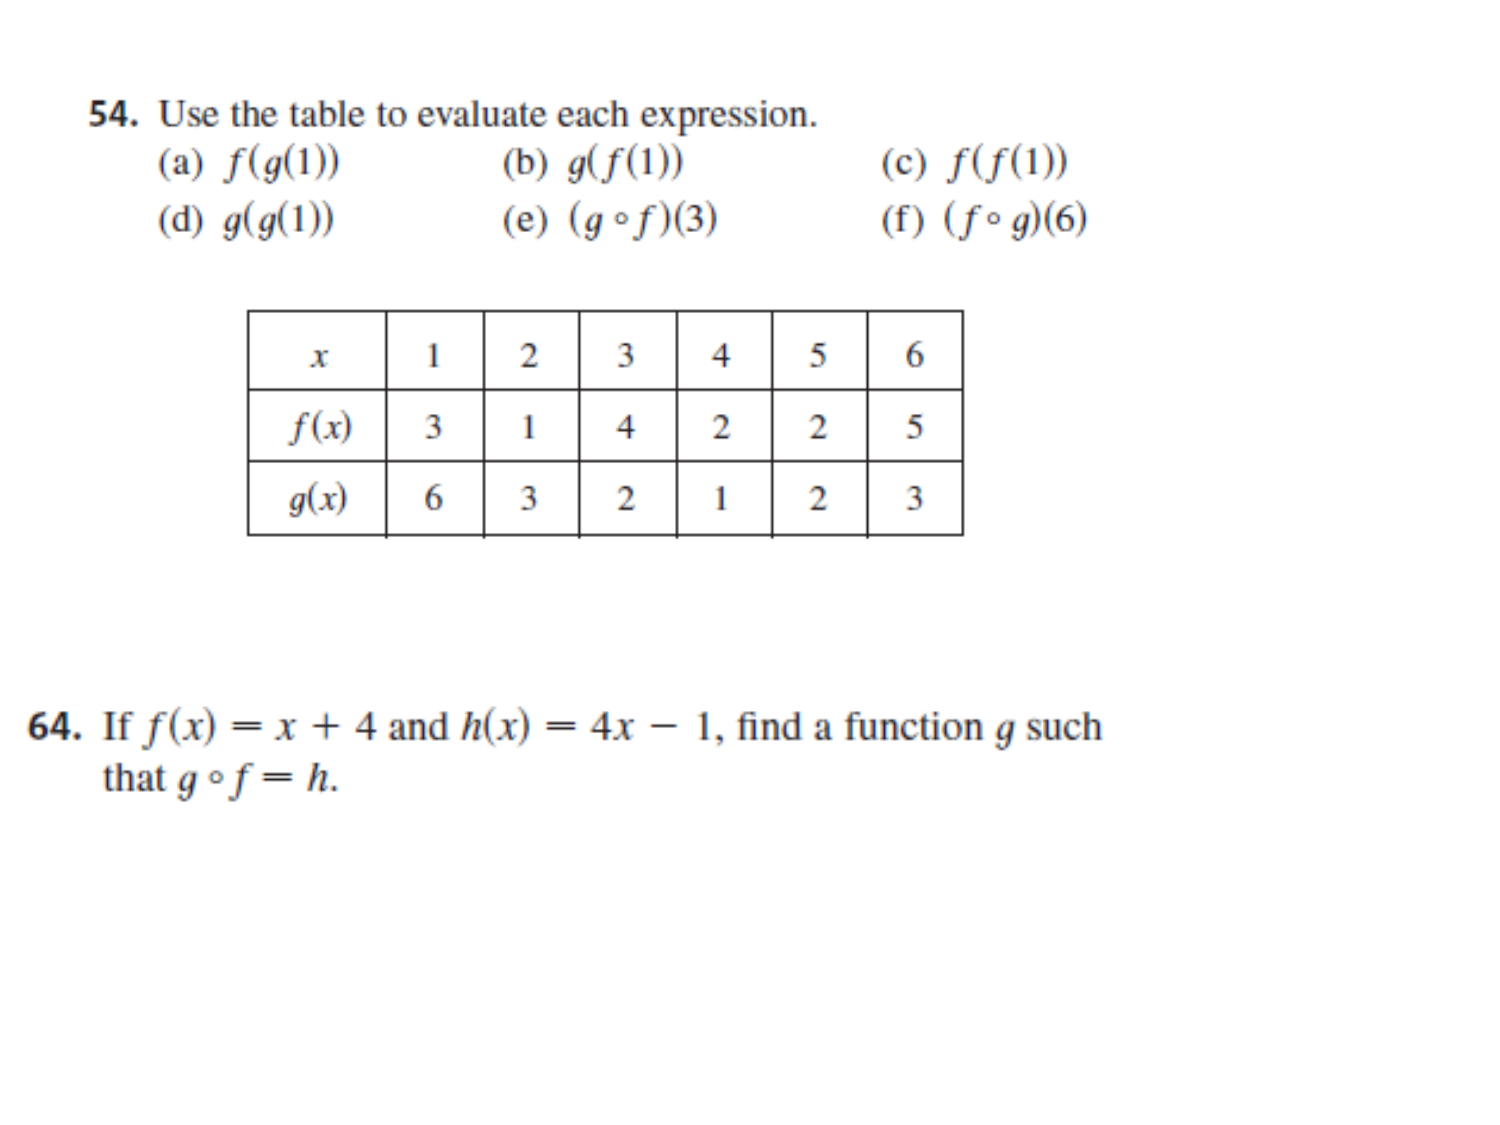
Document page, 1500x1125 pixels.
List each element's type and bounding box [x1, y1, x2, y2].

picture [0, 687, 1126, 826]
picture [50, 70, 1111, 576]
